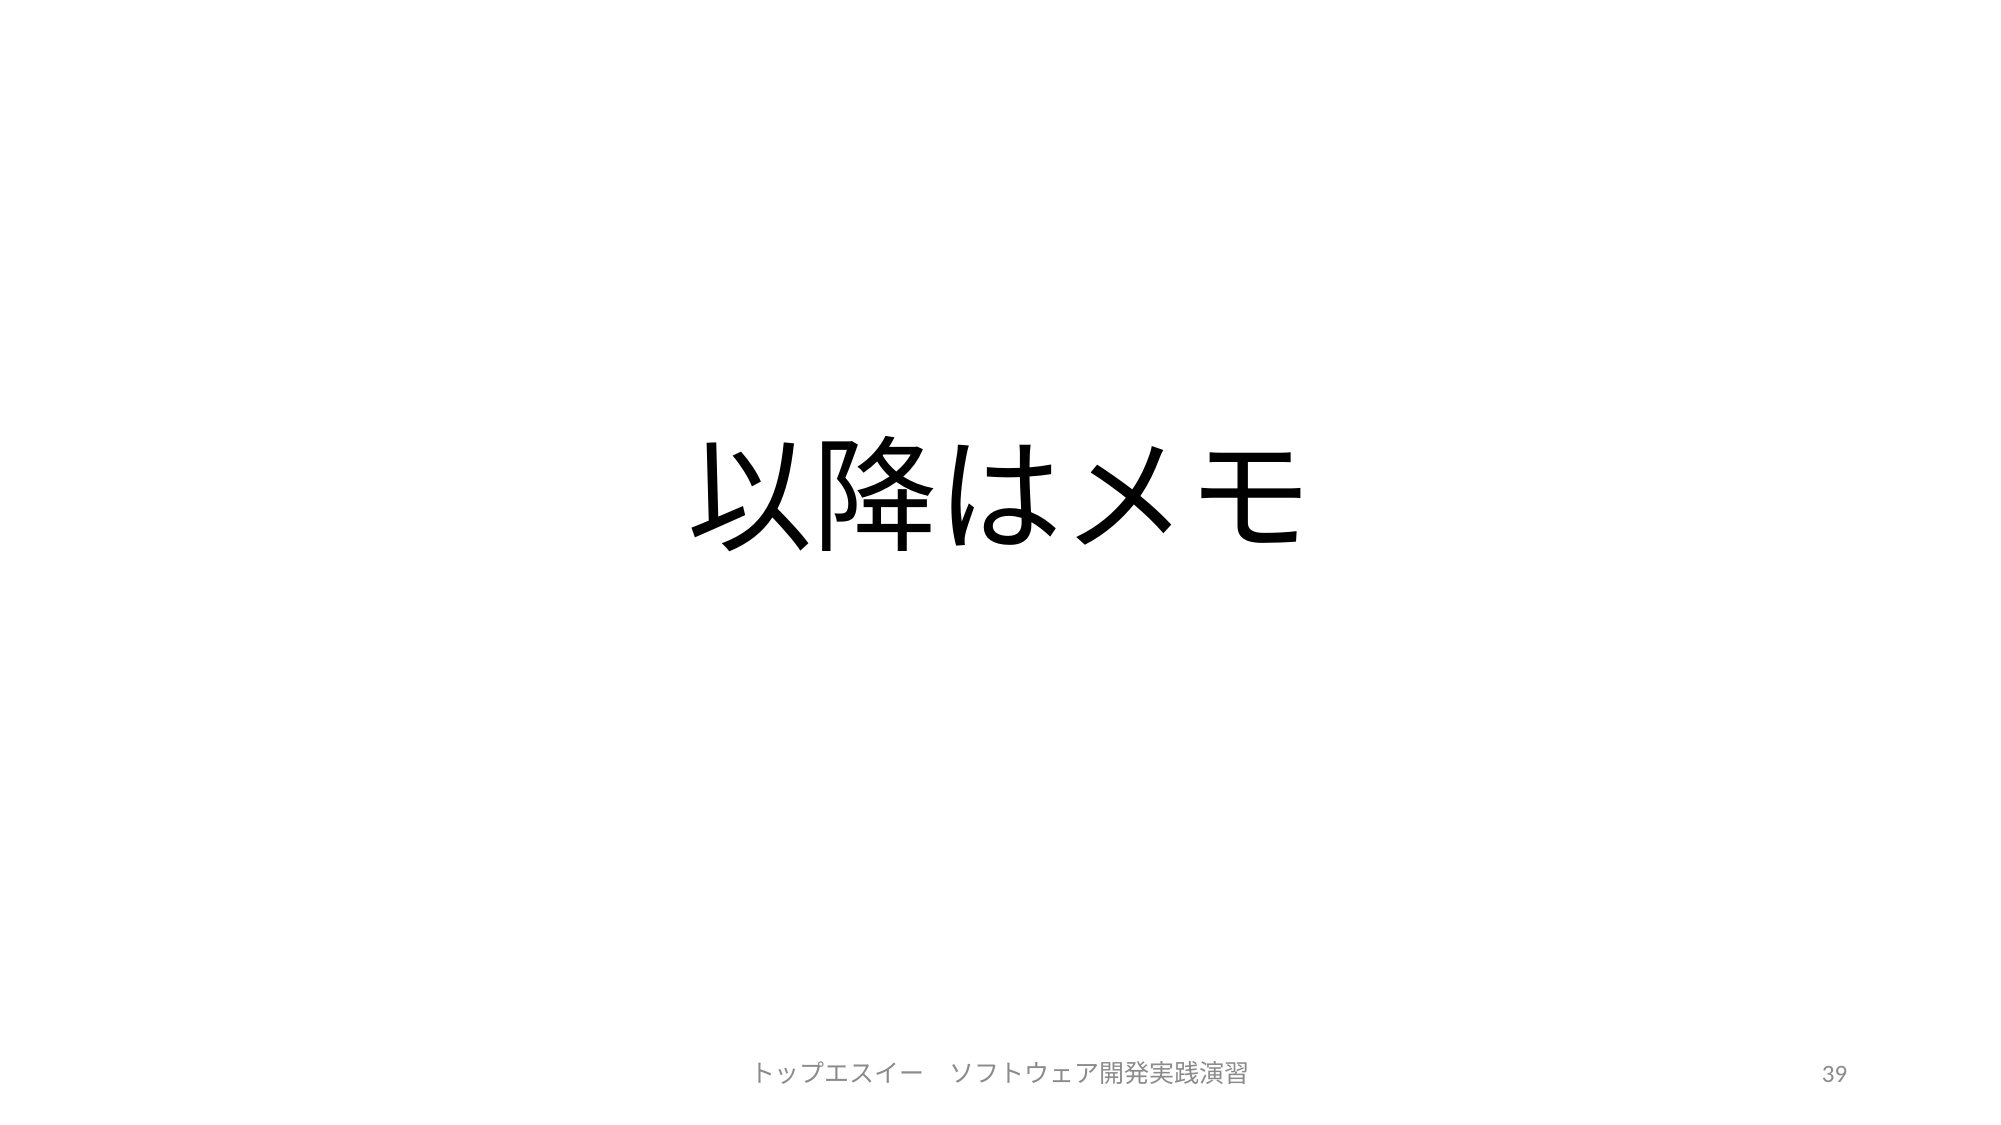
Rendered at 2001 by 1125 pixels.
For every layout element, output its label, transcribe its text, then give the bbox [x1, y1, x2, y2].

slide_number 39 [1412, 1042, 1863, 1103]
footer トップエスイー ソフトウェア開発実践演習 [662, 1042, 1338, 1103]
title 以降はメモ [249, 184, 1750, 576]
